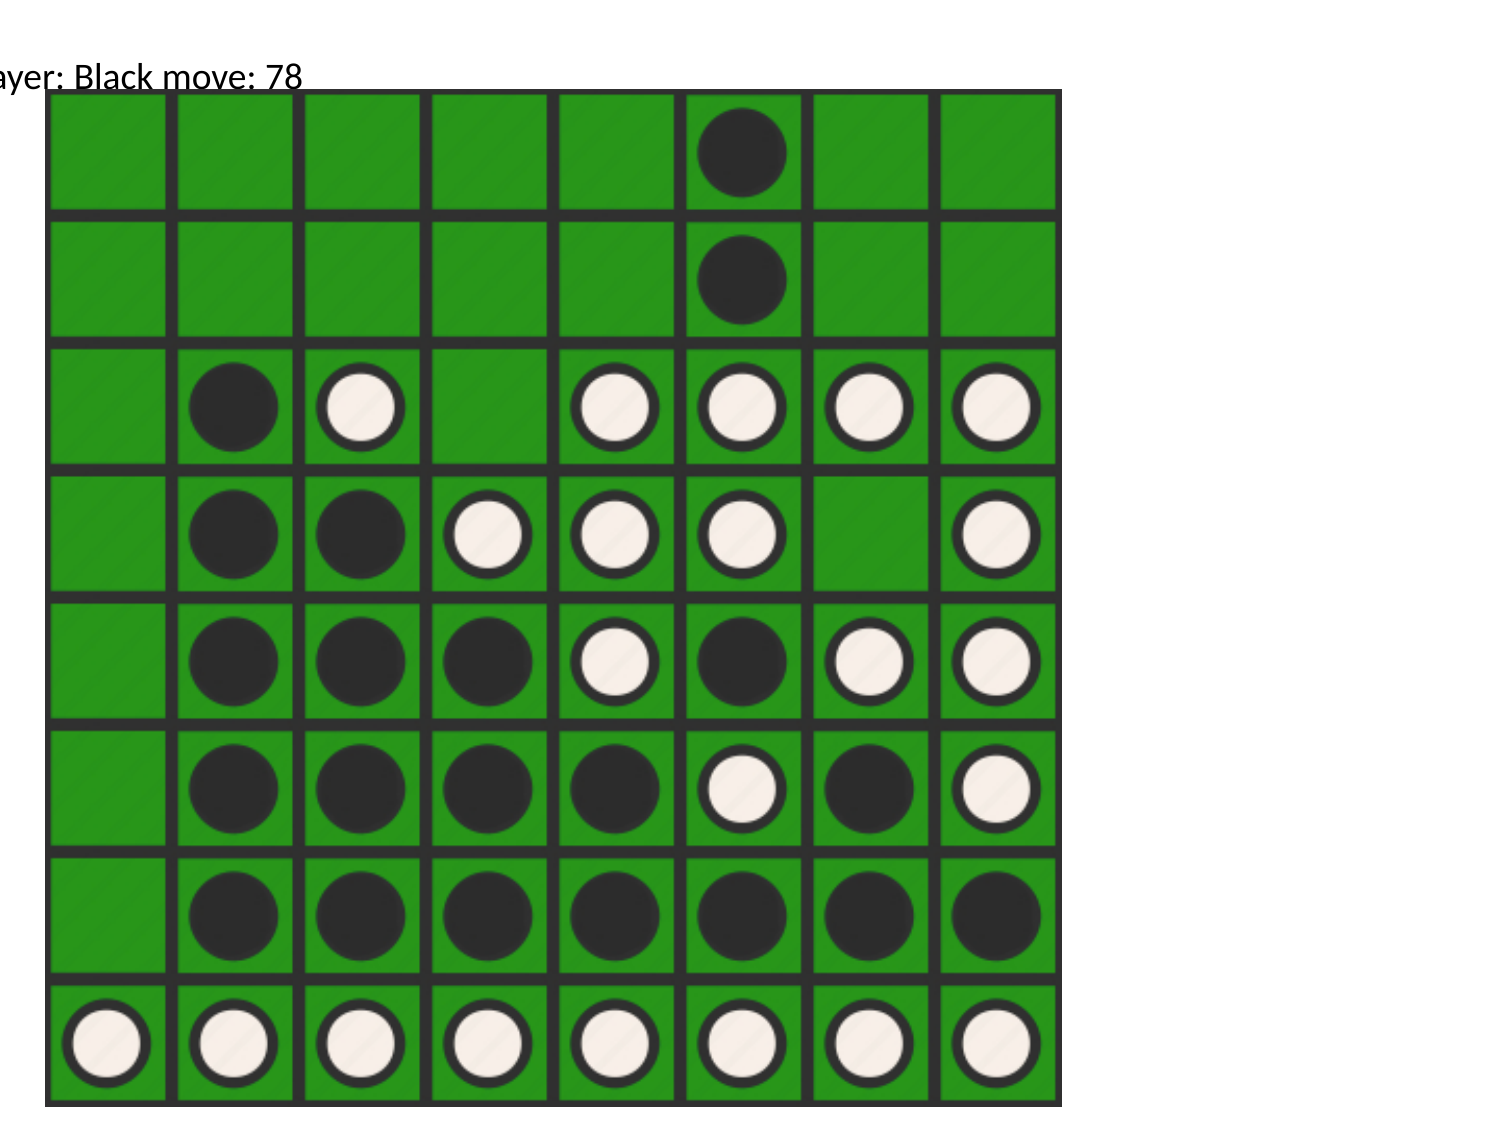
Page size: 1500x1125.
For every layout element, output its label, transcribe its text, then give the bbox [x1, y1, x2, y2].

text_box turn: 39 player: Black move: 78 [0, 44, 319, 105]
picture [44, 89, 1062, 1107]
